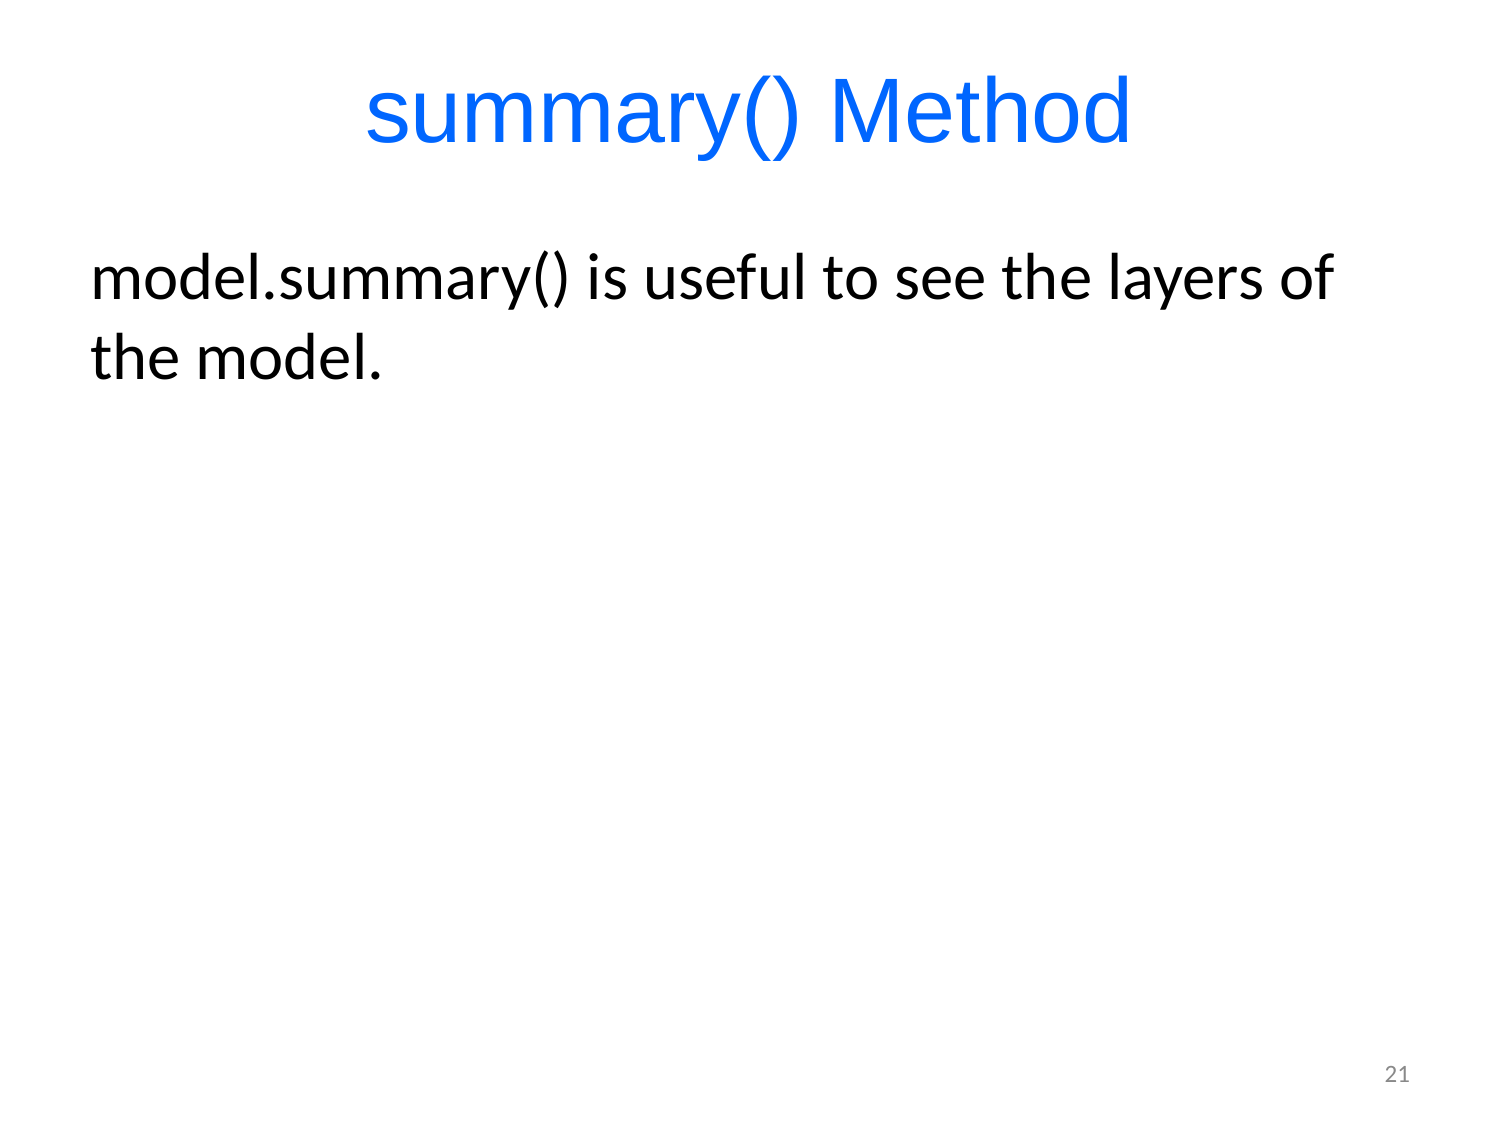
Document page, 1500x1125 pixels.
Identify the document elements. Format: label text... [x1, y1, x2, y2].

slide_number 21 [1074, 1042, 1425, 1103]
title summary() Method [75, 12, 1425, 200]
list model.summary() is useful to see the layers of the model. [75, 224, 1425, 1075]
